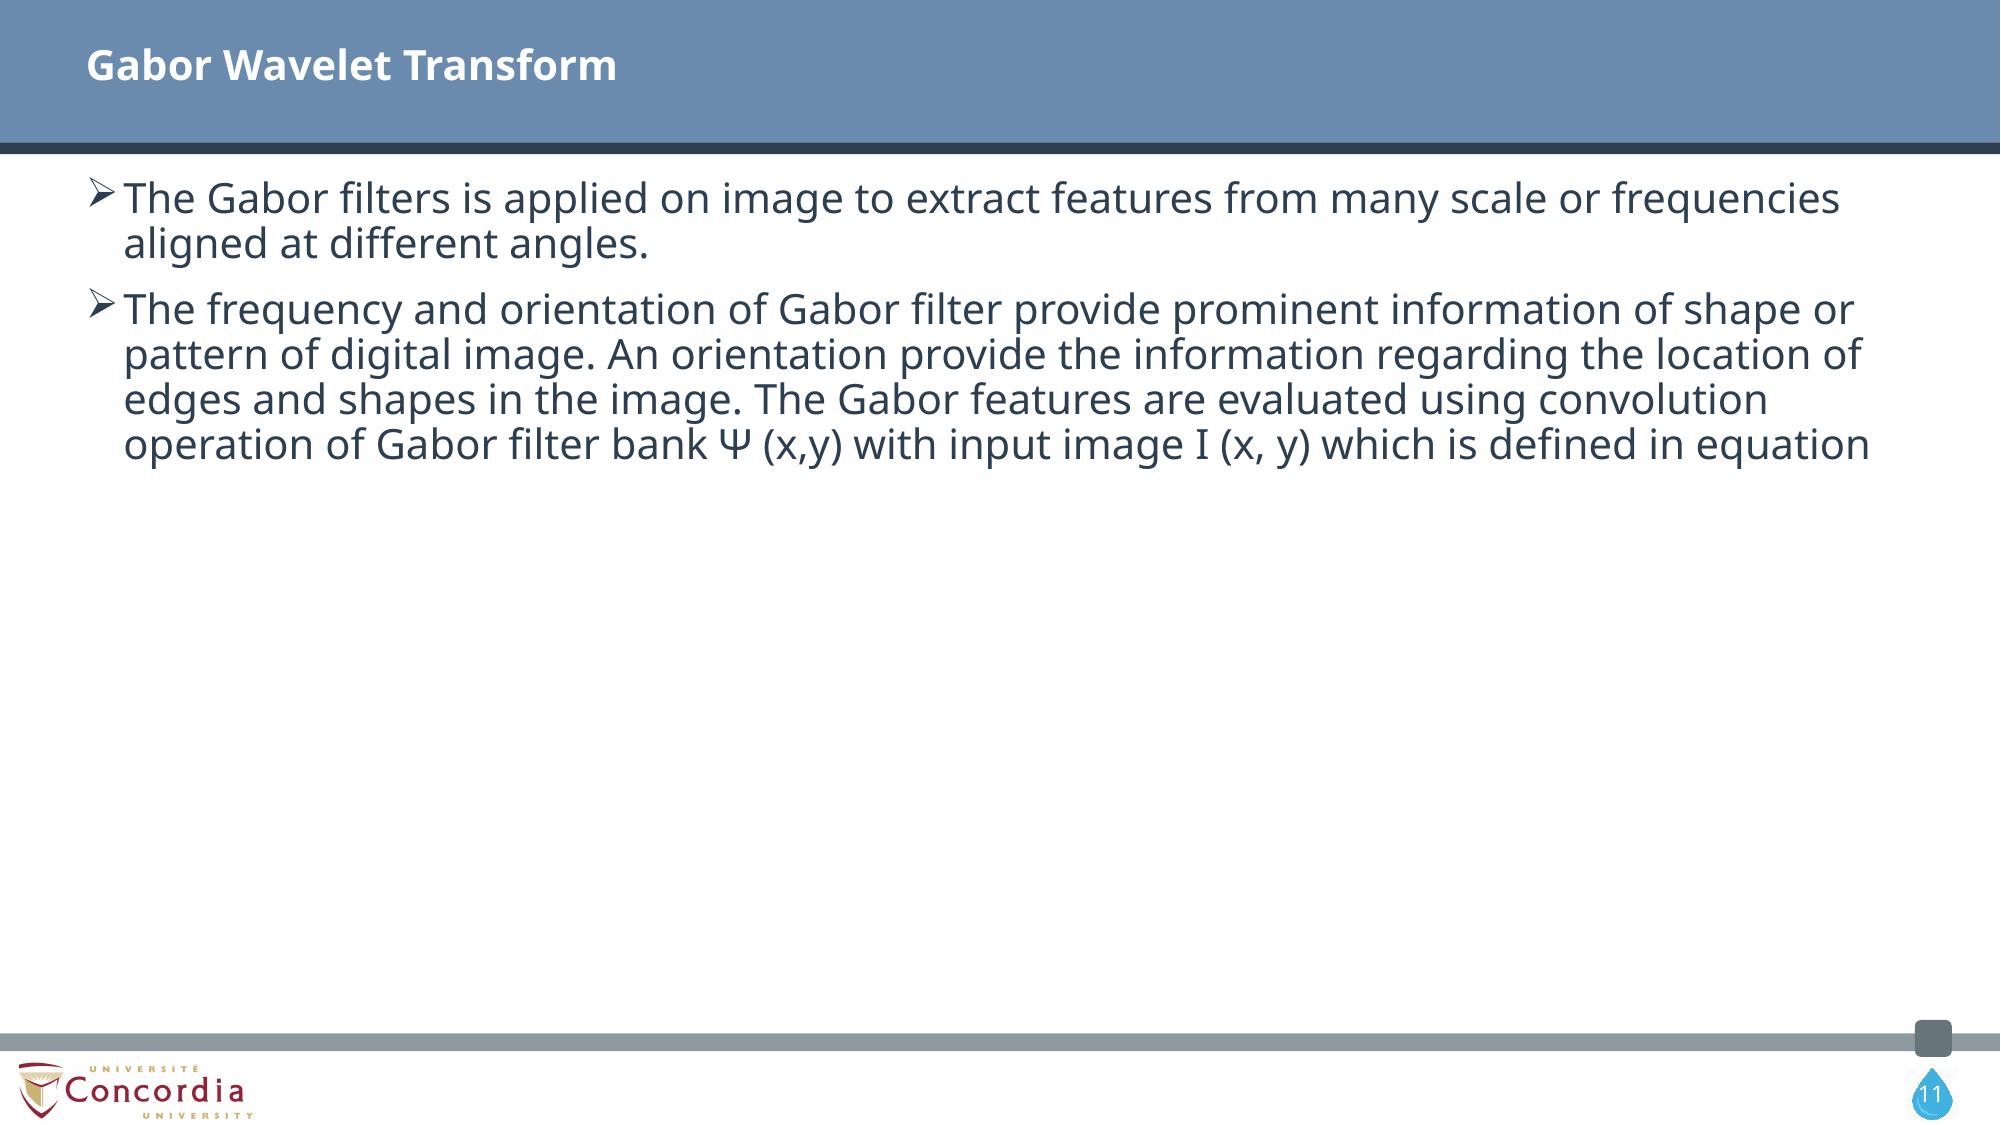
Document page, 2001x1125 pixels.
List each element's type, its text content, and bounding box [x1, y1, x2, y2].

title Gabor Wavelet Transform [70, 2, 1932, 133]
picture [1, 1057, 281, 1125]
list The Gabor filters is applied on image to extract features from many scale or frequencies aligned at different angles. The frequency and orientation of Gabor filter provide prominent information of shape or pattern of digital image. An orientation provide the information regarding the location of edges and shapes in the image. The Gabor features are evaluated using convolution operation of Gabor filter bank Ψ (x,y) with input image I (x, y) which is defined in equation [70, 170, 1932, 991]
slide_number 11 [1885, 1062, 1978, 1125]
